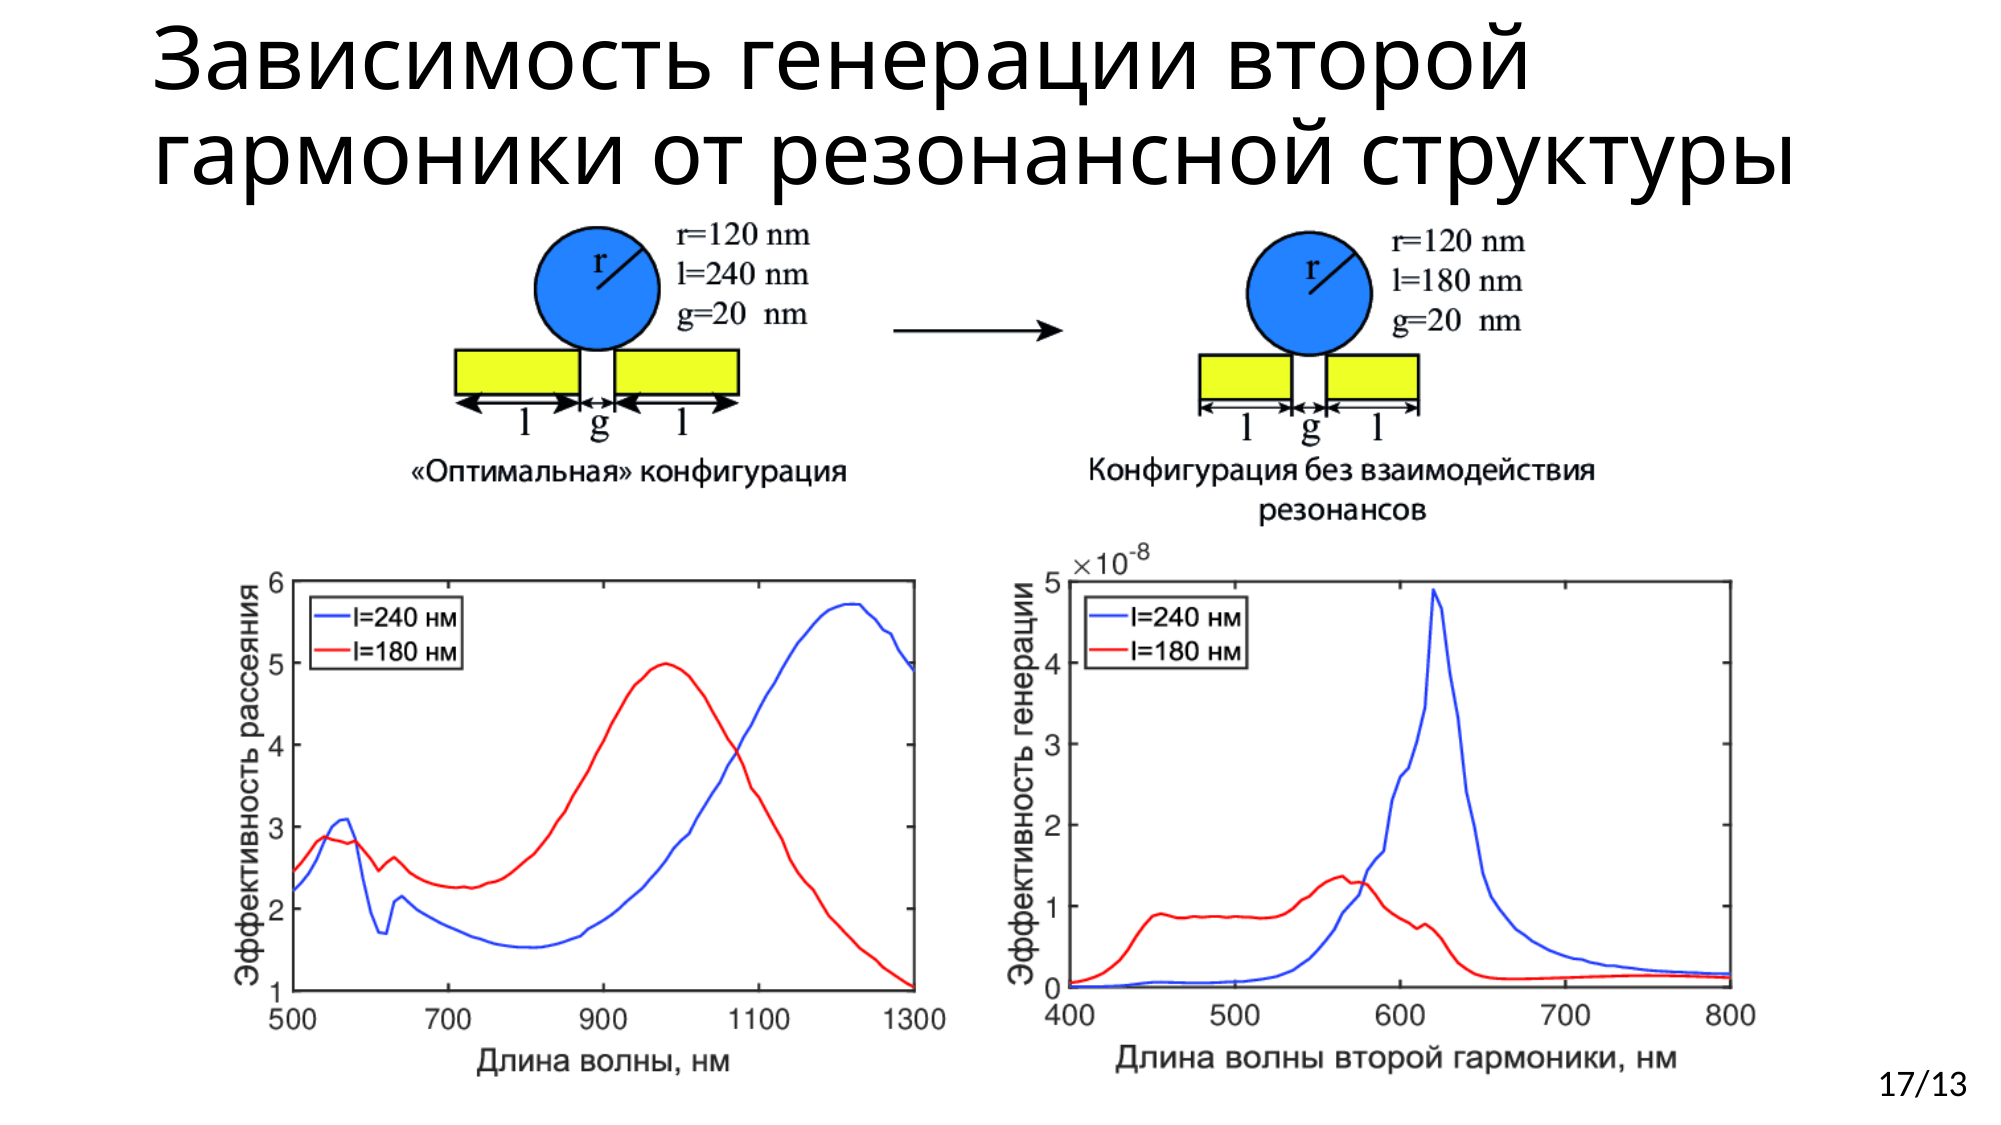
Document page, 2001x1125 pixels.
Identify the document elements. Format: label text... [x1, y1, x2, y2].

picture [189, 217, 1811, 1078]
title Зависимость генерации второй гармоники от резонансной структуры [137, 0, 1863, 218]
